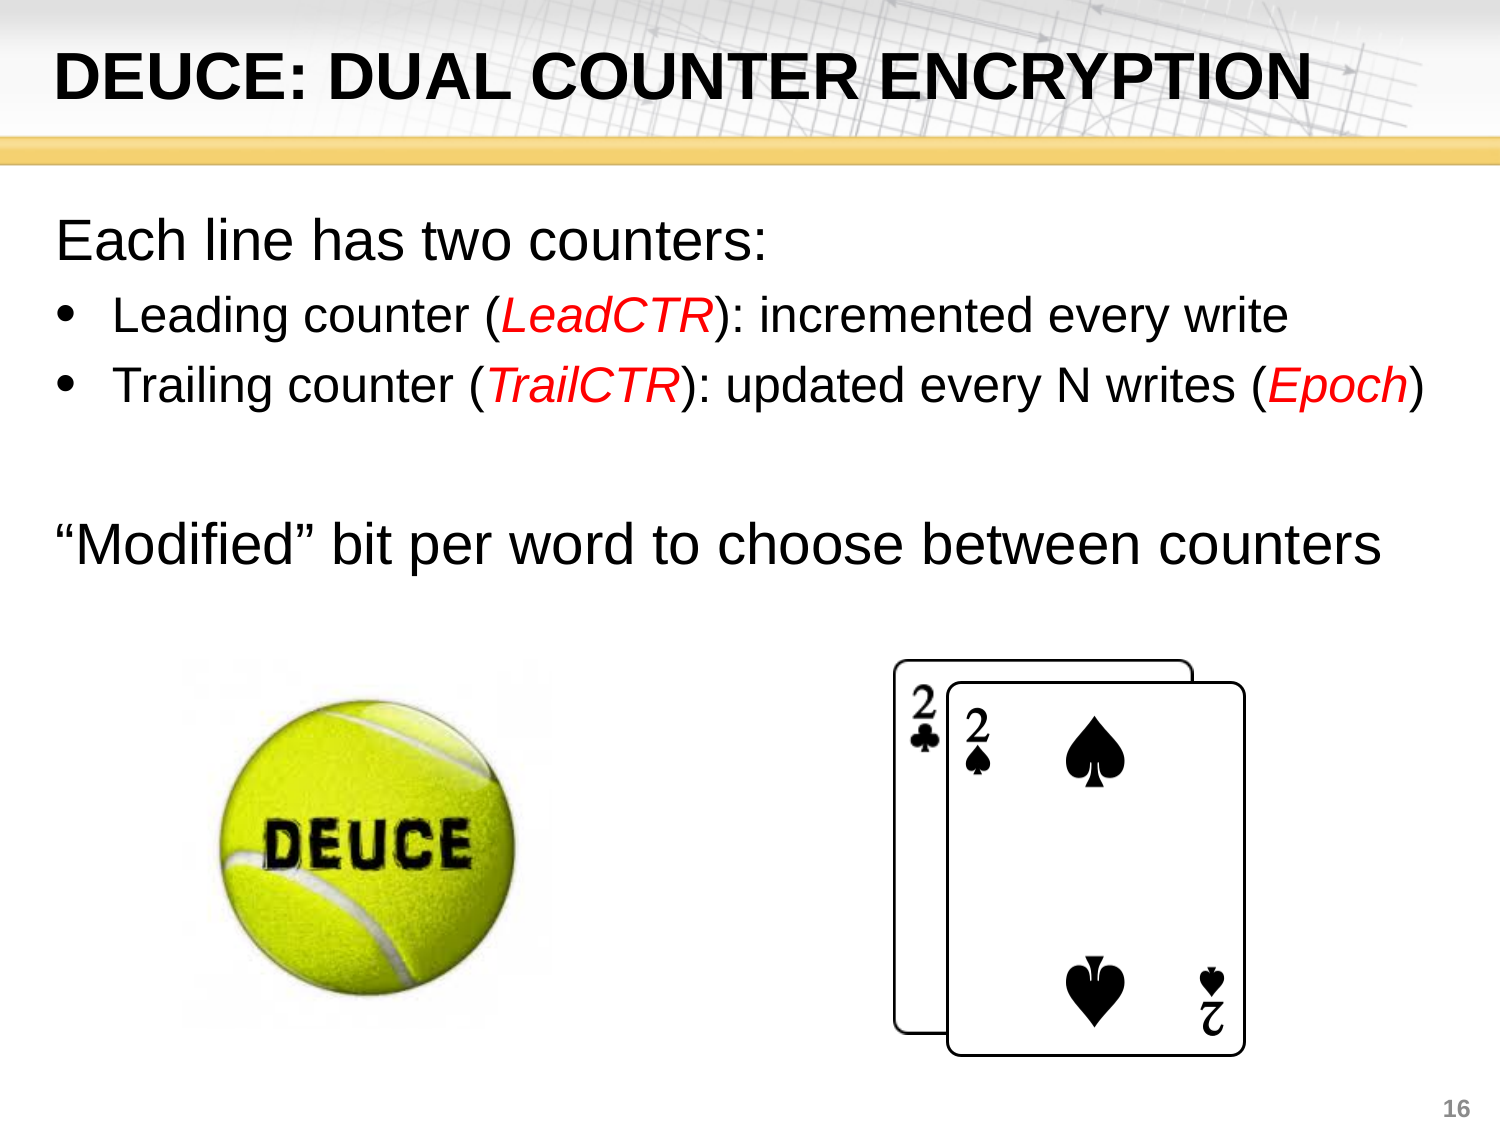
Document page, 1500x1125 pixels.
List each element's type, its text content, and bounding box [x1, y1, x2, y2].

picture [182, 659, 552, 1029]
picture [0, 0, 1500, 1125]
text_box 16 [1135, 1090, 1486, 1125]
list Each line has two counters: Leading counter (LeadCTR): incremented every write Trailing counter (TrailCTR): updated every N writes (Epoch) “Modified” bit per word to choose between counters [40, 194, 1500, 1068]
picture [893, 659, 1247, 1057]
title DEUCE: Dual Counter Encryption [38, 32, 1500, 113]
